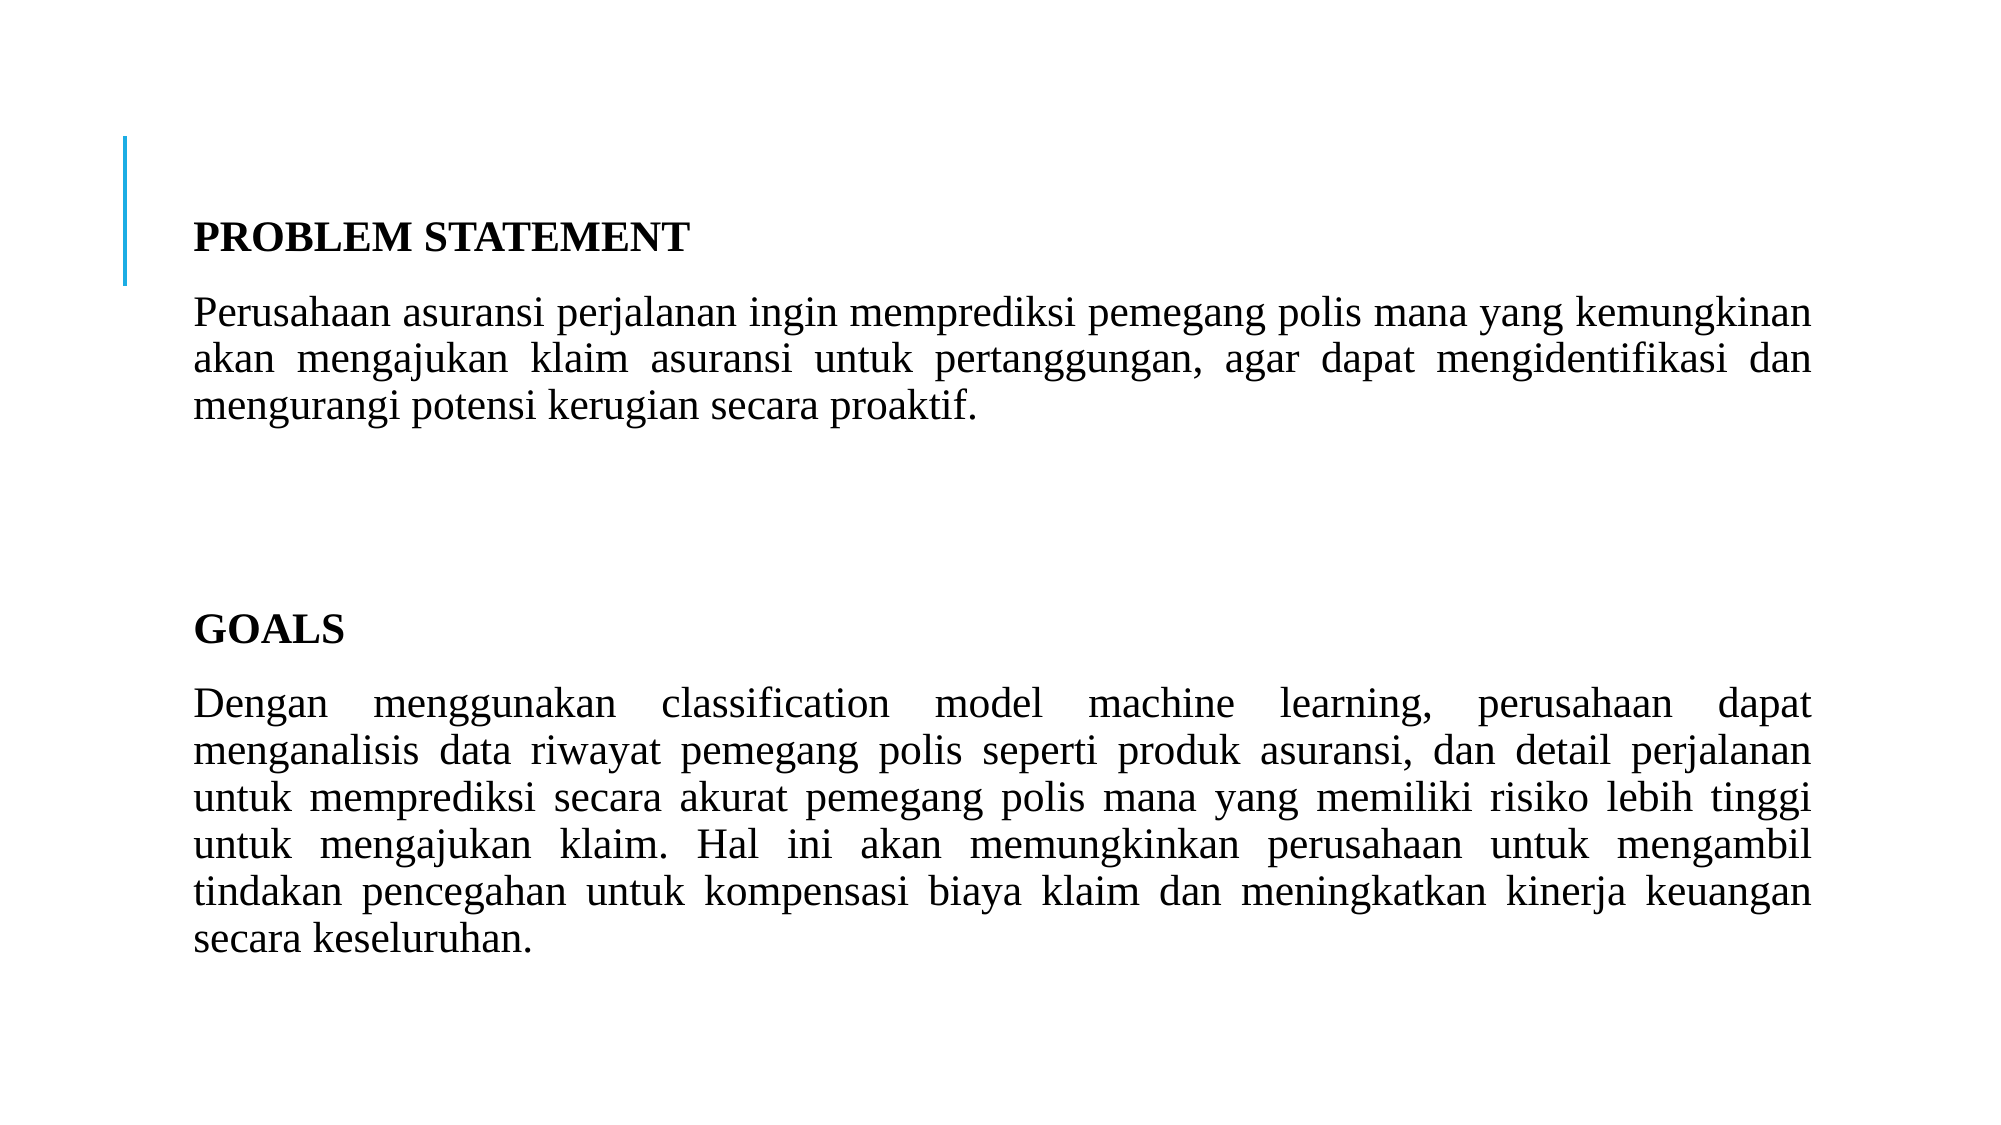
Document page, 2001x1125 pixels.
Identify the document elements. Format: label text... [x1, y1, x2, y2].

list PROBLEM STATEMENT Perusahaan asuransi perjalanan ingin memprediksi pemegang polis mana yang kemungkinan akan mengajukan klaim asuransi untuk pertanggungan, agar dapat mengidentifikasi dan mengurangi potensi kerugian secara proaktif. GOALS Dengan menggunakan classification model machine learning, perusahaan dapat menganalisis data riwayat pemegang polis seperti produk asuransi, dan detail perjalanan untuk memprediksi secara akurat pemegang polis mana yang memiliki risiko lebih tinggi untuk mengajukan klaim. Hal ini akan memungkinkan perusahaan untuk mengambil tindakan pencegahan untuk kompensasi biaya klaim dan meningkatkan kinerja keuangan secara keseluruhan. [171, 126, 1822, 972]
